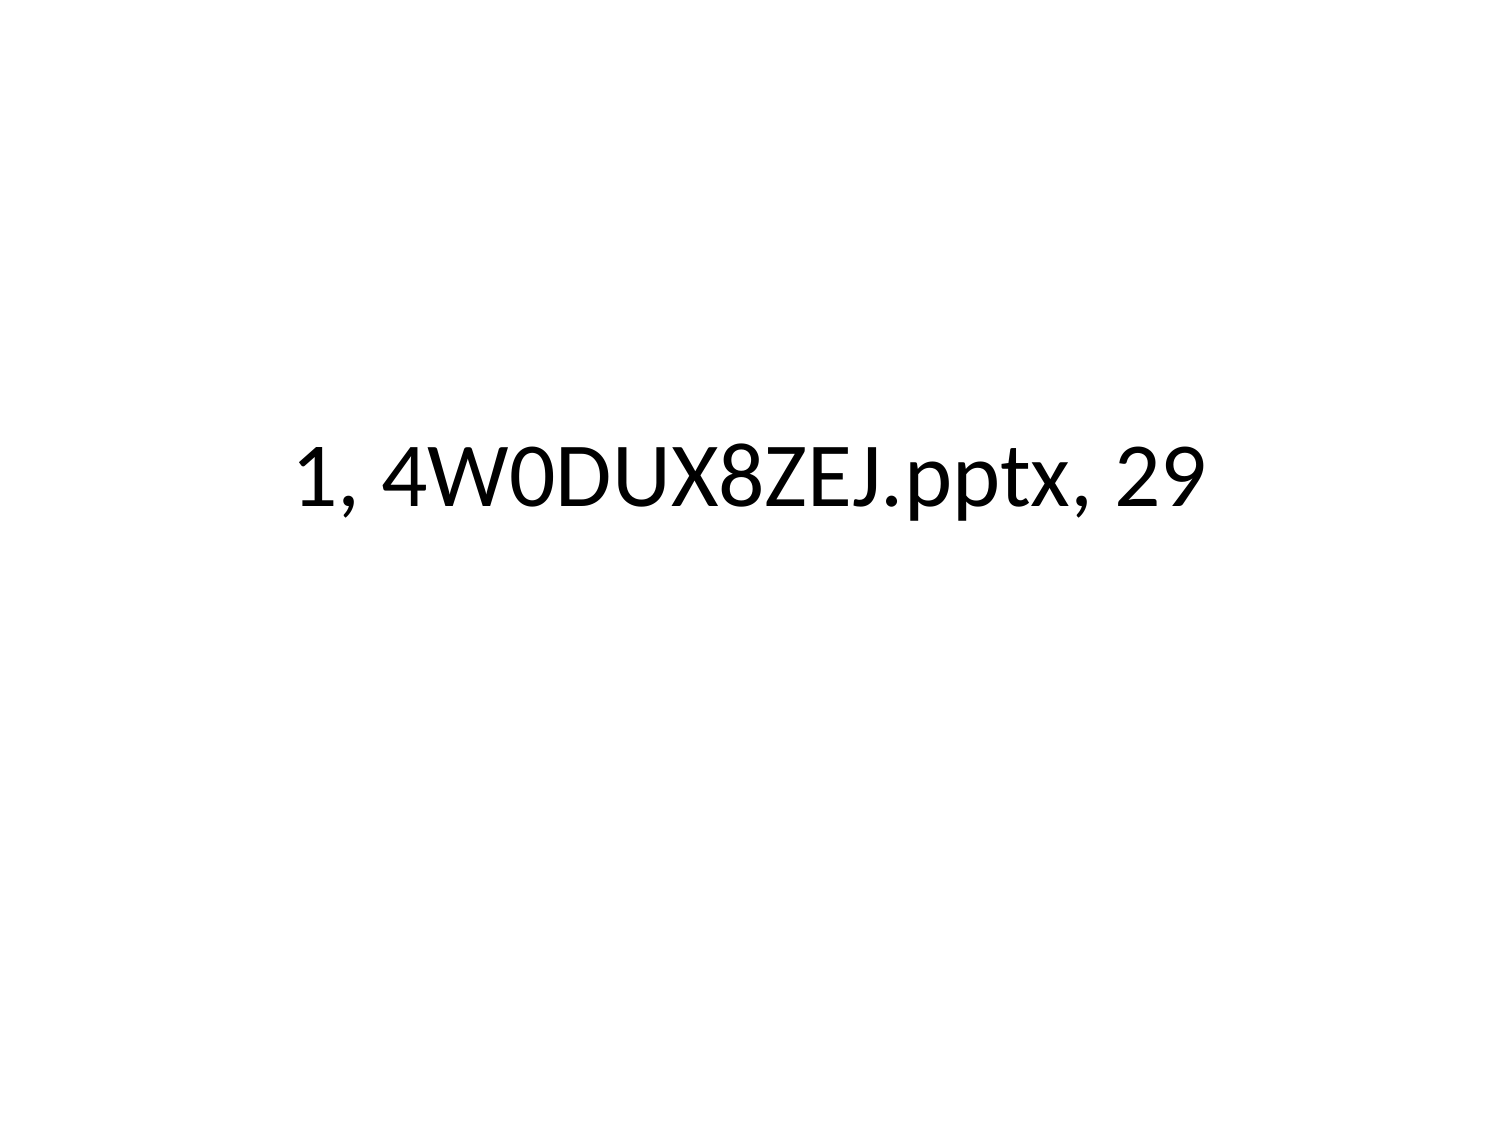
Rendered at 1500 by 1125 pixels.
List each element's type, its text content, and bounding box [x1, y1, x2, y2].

title 1, 4W0DUX8ZEJ.pptx, 29 [112, 349, 1388, 591]
